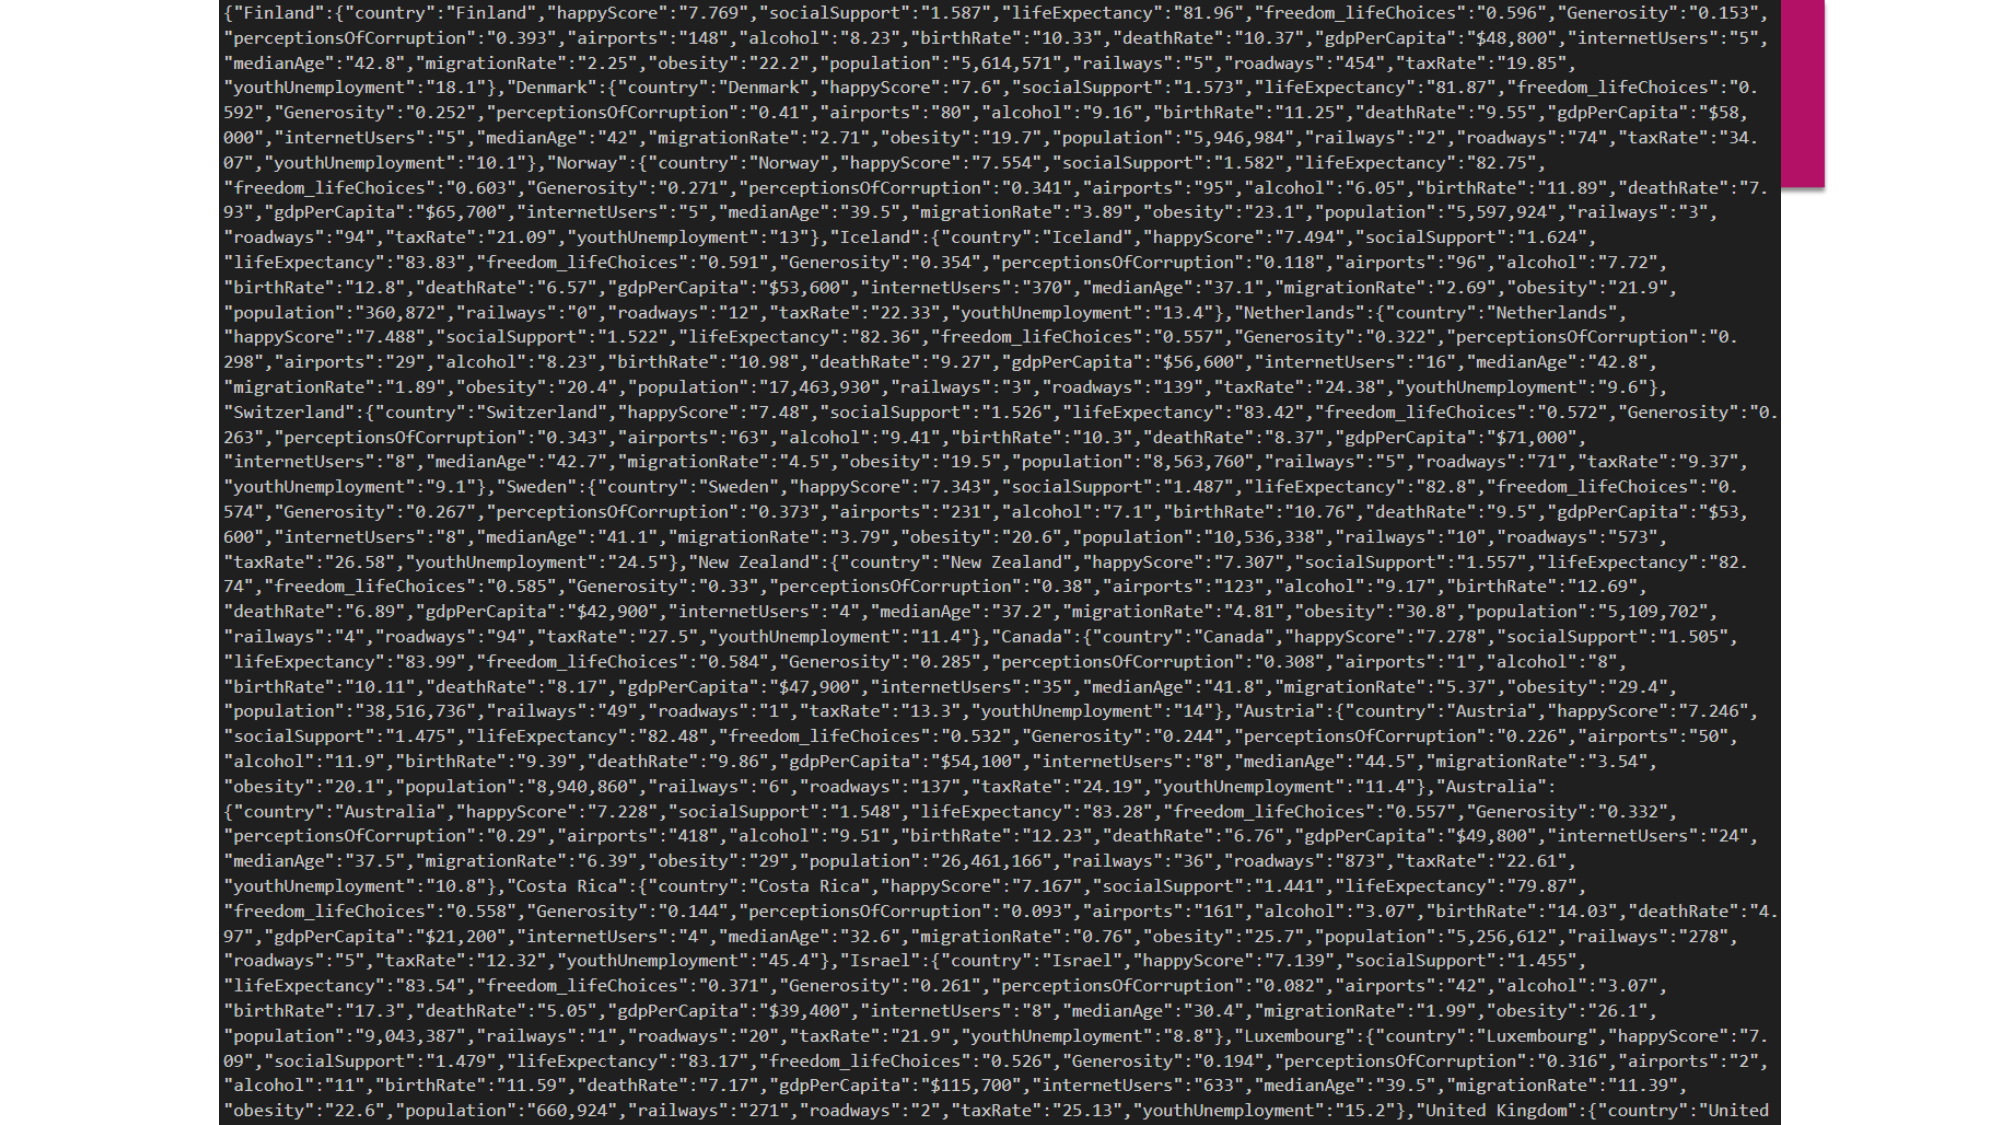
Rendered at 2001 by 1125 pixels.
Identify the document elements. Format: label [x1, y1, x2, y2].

picture [219, 0, 1831, 1125]
